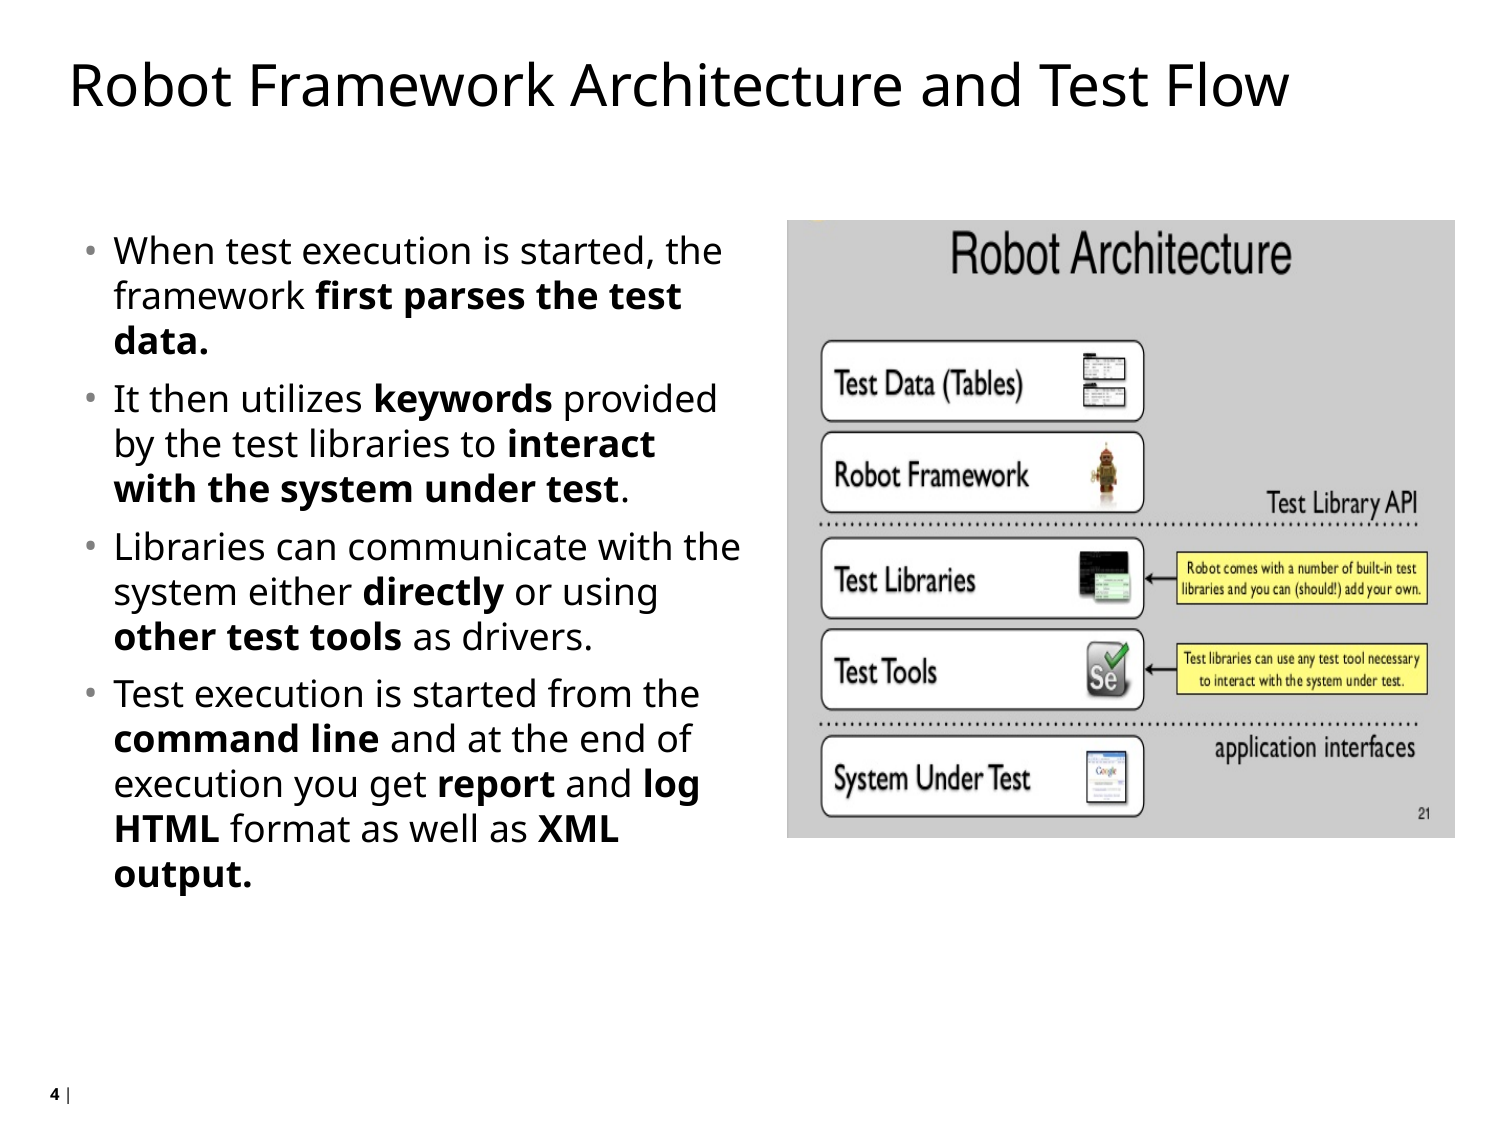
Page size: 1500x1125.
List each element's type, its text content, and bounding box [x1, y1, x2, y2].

title Robot Framework Architecture and Test Flow [68, 48, 1432, 202]
picture [787, 219, 1456, 838]
text_box When test execution is started, the framework first parses the test data. It then utilizes keywords provided by the test libraries to interact with the system under test. Libraries can communicate with the system either directly or using other test tools as drivers. Test execution is started from the command line and at the end of execution you get report and log HTML format as well as XML output. [68, 219, 763, 988]
